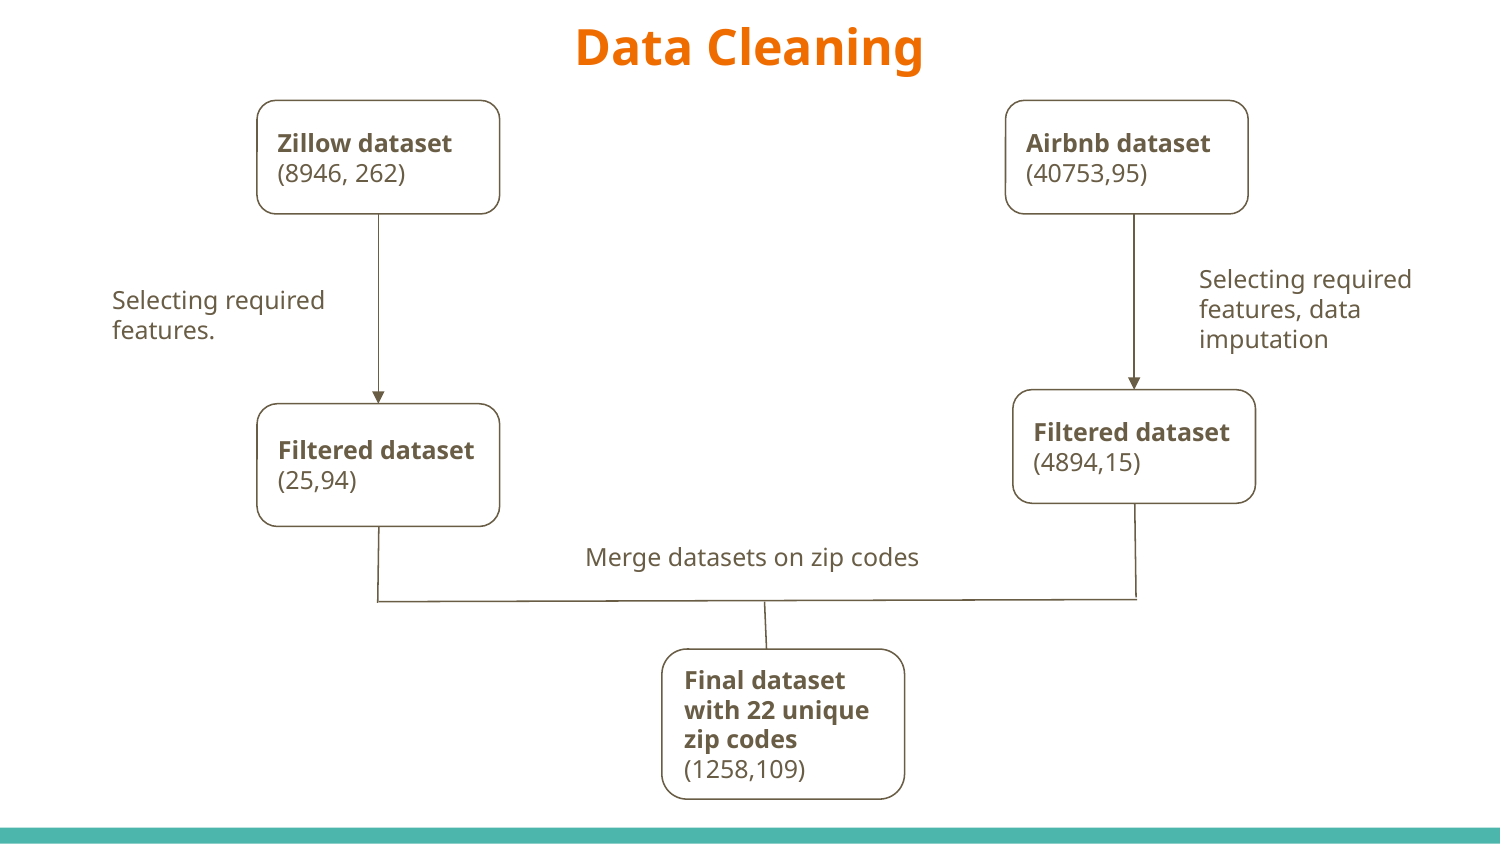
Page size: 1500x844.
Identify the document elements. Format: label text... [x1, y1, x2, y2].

text_box Final dataset with 22 unique zip codes (1258,109) [661, 649, 905, 800]
text_box Zillow dataset (8946, 262) [256, 100, 500, 214]
title Data Cleaning [51, 0, 1449, 67]
text_box Filtered dataset (25,94) [256, 403, 500, 527]
text_box Filtered dataset (4894,15) [1012, 389, 1256, 504]
text_box Selecting required features. [97, 269, 371, 348]
text_box Selecting required features, data imputation [1184, 248, 1458, 355]
text_box Airbnb dataset (40753,95) [1005, 100, 1249, 214]
text_box Merge datasets on zip codes [570, 526, 980, 597]
